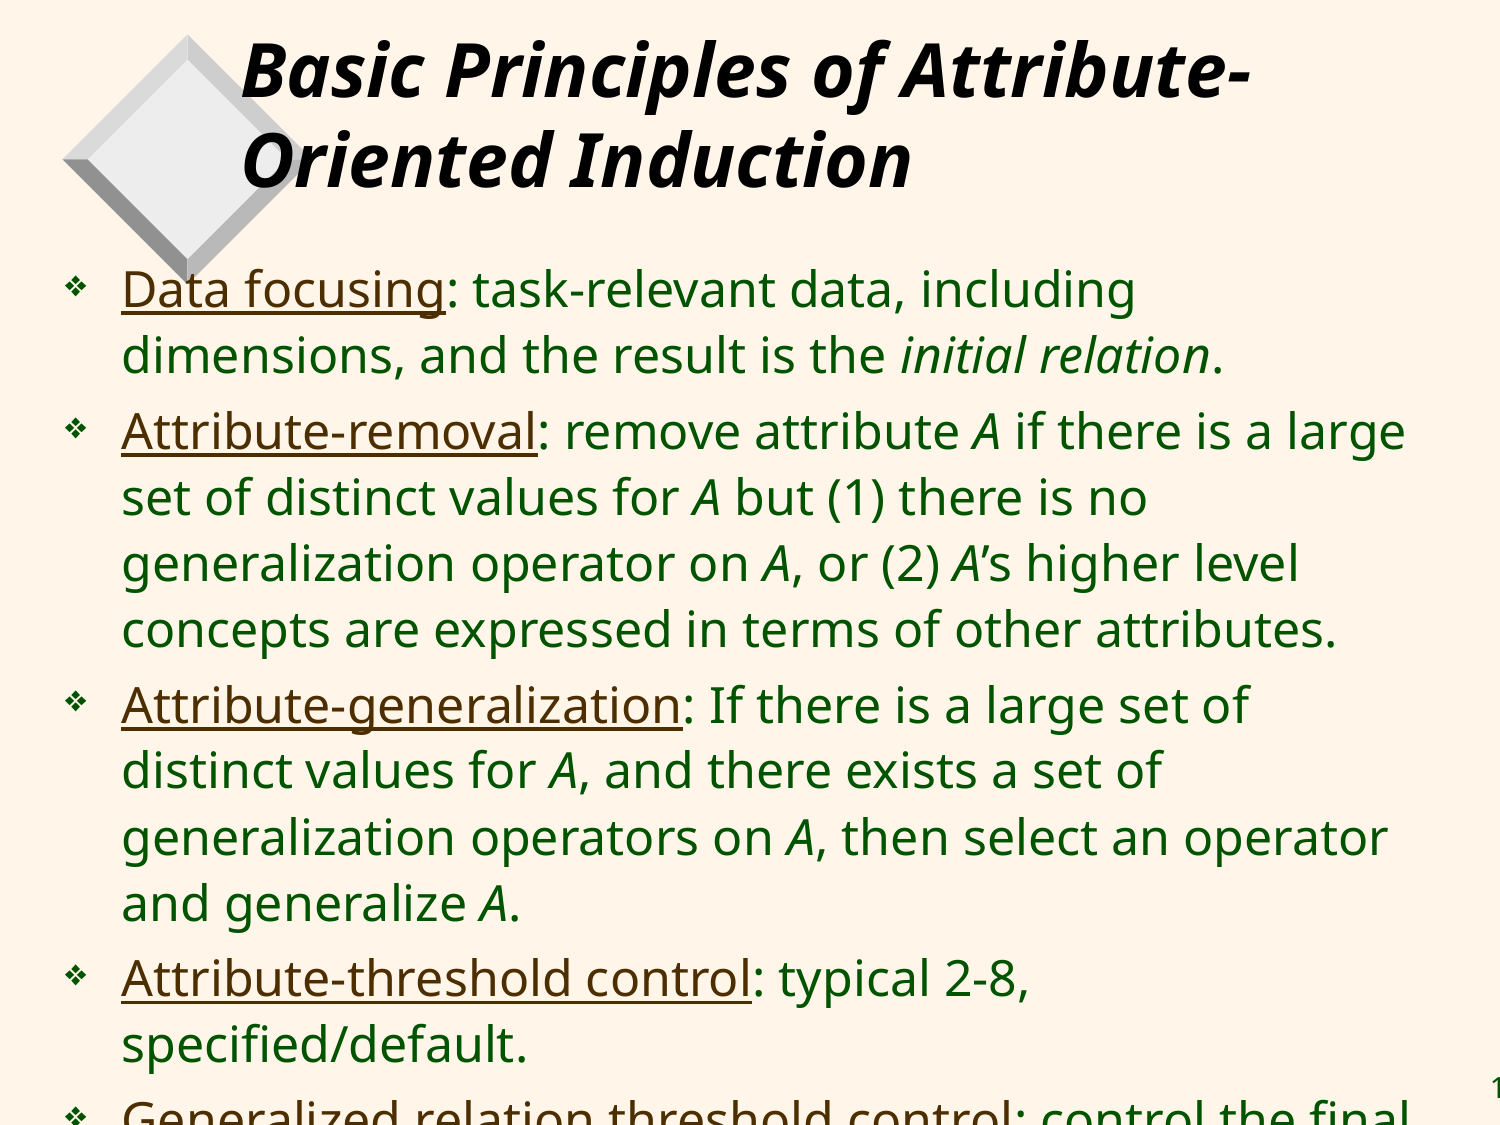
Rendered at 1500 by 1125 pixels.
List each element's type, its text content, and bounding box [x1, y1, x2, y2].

title Basic Principles of Attribute-Oriented Induction [224, 49, 1301, 176]
list Data focusing: task-relevant data, including dimensions, and the result is the initial relation. Attribute-removal: remove attribute A if there is a large set of distinct values for A but (1) there is no generalization operator on A, or (2) A’s higher level concepts are expressed in terms of other attributes. Attribute-generalization: If there is a large set of distinct values for A, and there exists a set of generalization operators on A, then select an operator and generalize A. Attribute-threshold control: typical 2-8, specified/default. Generalized relation threshold control: control the final relation/rule size. [49, 243, 1444, 1082]
